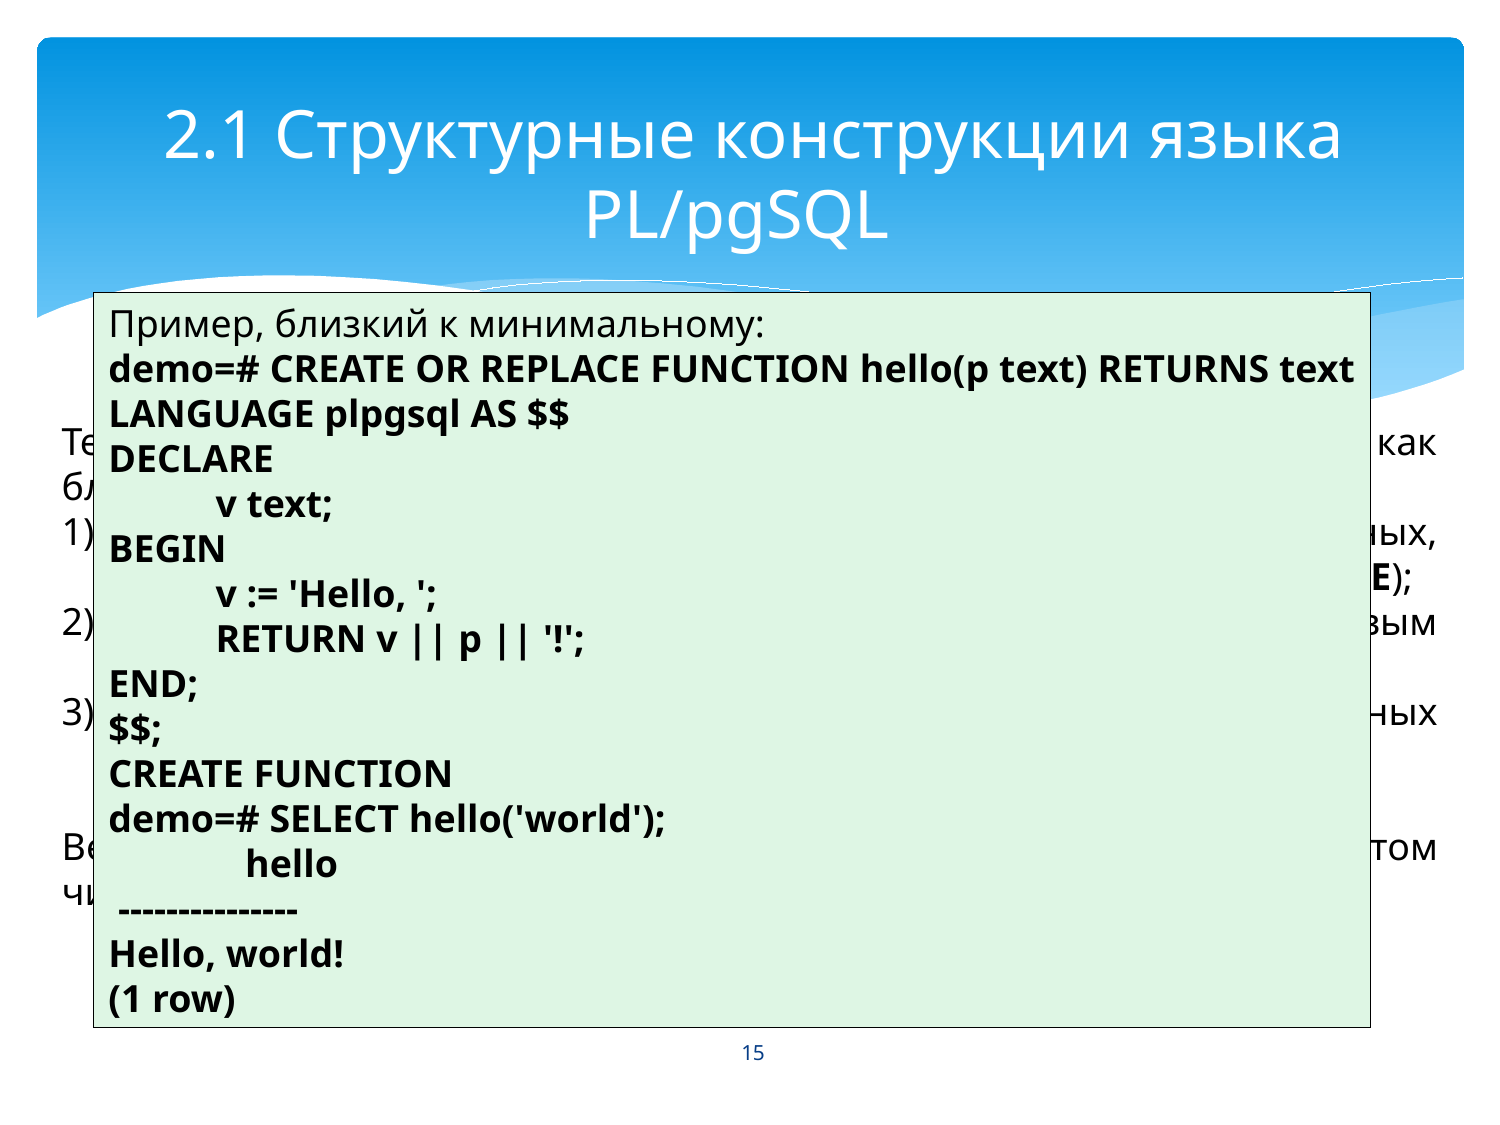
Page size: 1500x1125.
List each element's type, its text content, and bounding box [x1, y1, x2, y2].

slide_number 15 [654, 1028, 846, 1125]
text_box Тело любой функции, написанной на языке PL/pgSQL, оформляется как блок, содержащий: необязательный раздел описаний локальных переменных, используемых в этом блоке (начинается ключевым словом DECLARE); раздел, содержащий выполнимые операторы (начинается ключевым словом BEGIN); необязательный раздел, описывающий обработку исключительных ситуаций (начинается ключевым словом EXCEPTION). Весь блок завершается ключевым словом END. Все операторы, в том числе блоки, завершаются точкой с запятой. [46, 410, 93, 920]
title 2.1 Структурные конструкции языка PL/pgSQL [0, 75, 1490, 266]
text_box Пример, близкий к минимальному: demo=# CREATE OR REPLACE FUNCTION hello(p text) RETURNS text LANGUAGE plpgsql AS $$ DECLARE v text; BEGIN v := 'Hello, '; RETURN v || p || '!'; END; $$; CREATE FUNCTION demo=# SELECT hello('world'); hello --------------- Hello, world! (1 row) [93, 292, 1371, 1028]
text_box Тело любой функции, написанной на языке PL/pgSQL, оформляется как блок, содержащий: необязательный раздел описаний локальных переменных, используемых в этом блоке (начинается ключевым словом DECLARE); раздел, содержащий выполнимые операторы (начинается ключевым словом BEGIN); необязательный раздел, описывающий обработку исключительных ситуаций (начинается ключевым словом EXCEPTION). Весь блок завершается ключевым словом END. Все операторы, в том числе блоки, завершаются точкой с запятой. [1371, 410, 1454, 920]
